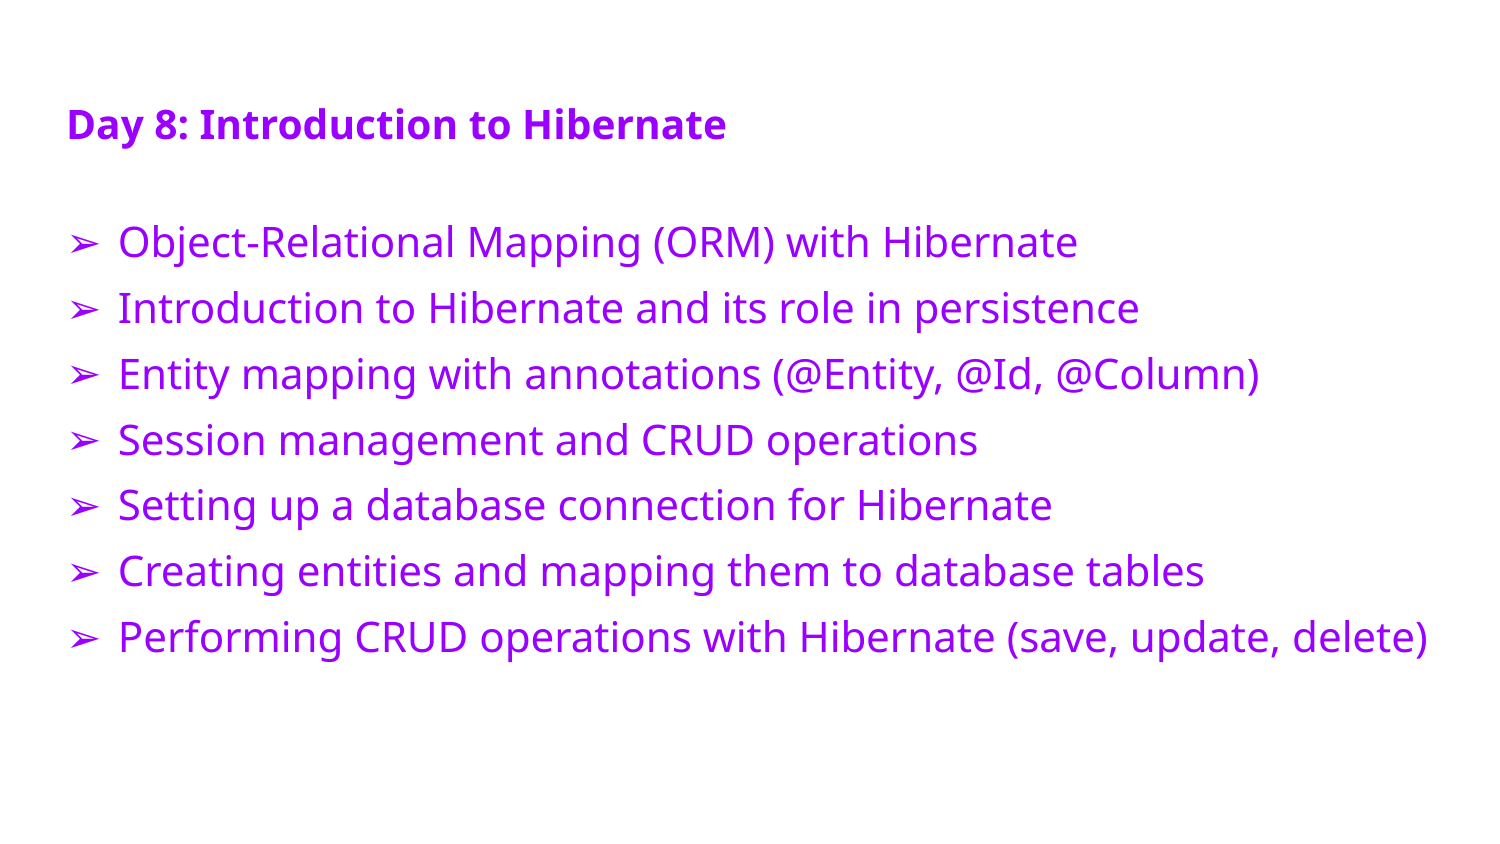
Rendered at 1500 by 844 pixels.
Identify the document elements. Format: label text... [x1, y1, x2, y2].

list Object-Relational Mapping (ORM) with Hibernate Introduction to Hibernate and its role in persistence Entity mapping with annotations (@Entity, @Id, @Column) Session management and CRUD operations Setting up a database connection for Hibernate Creating entities and mapping them to database tables Performing CRUD operations with Hibernate (save, update, delete) [51, 189, 1449, 750]
title Day 8: Introduction to Hibernate [51, 72, 1449, 167]
